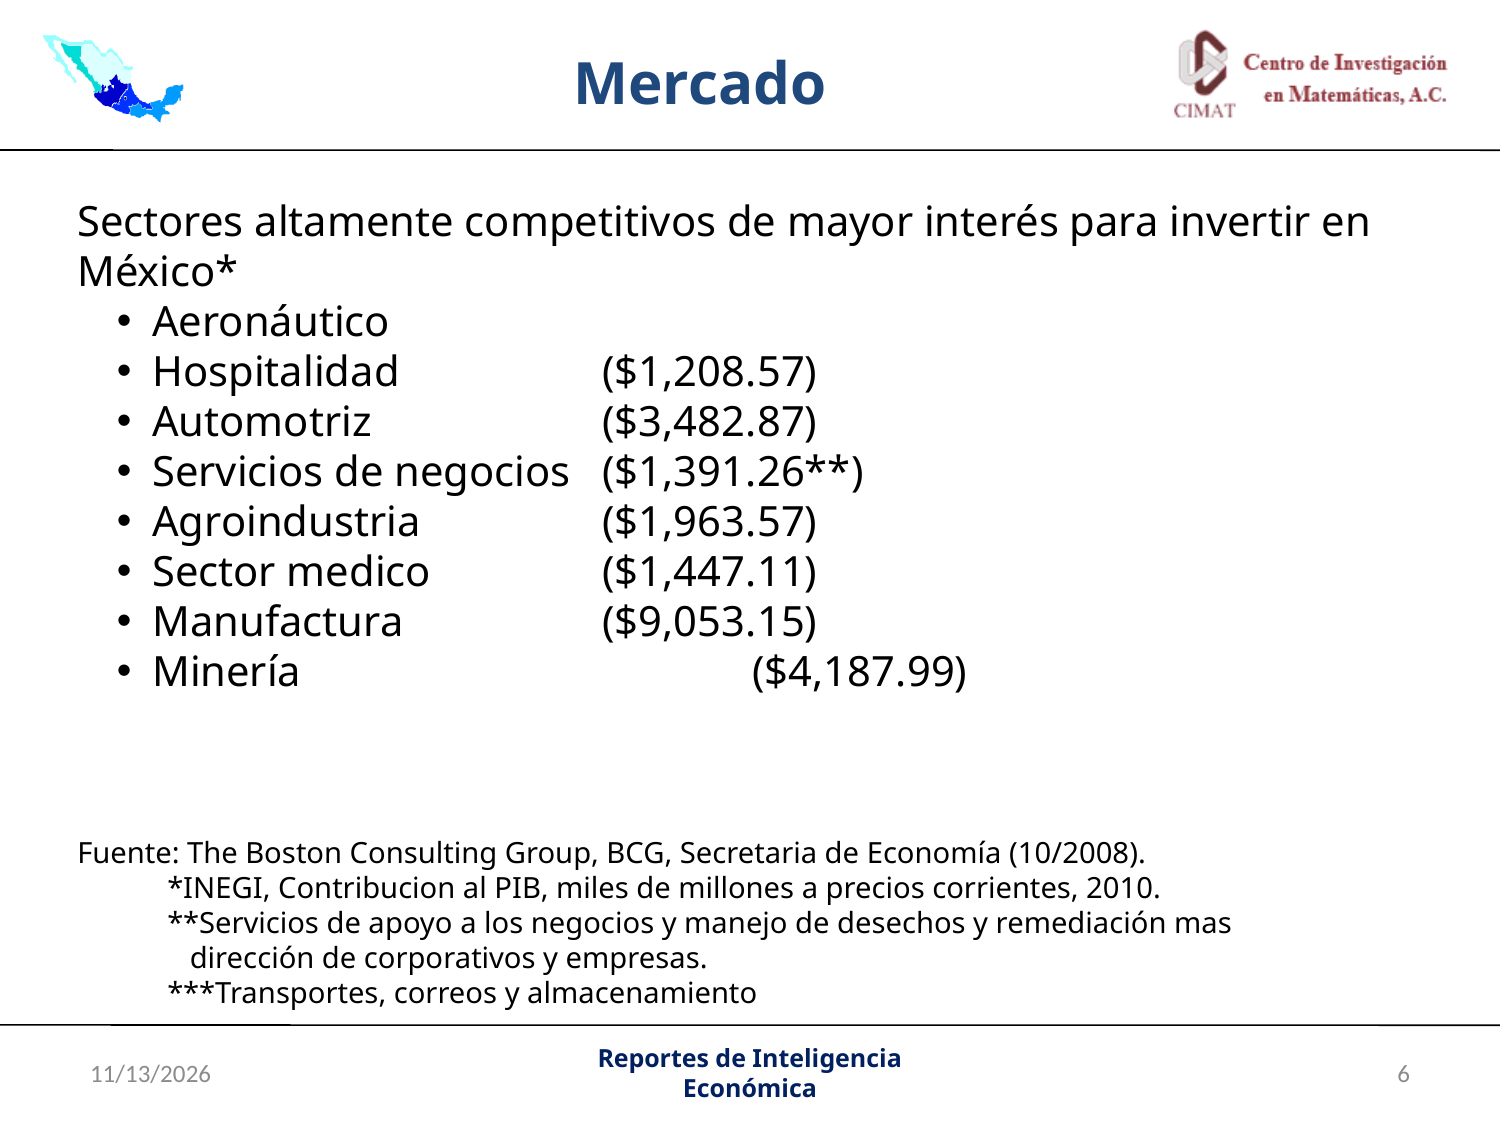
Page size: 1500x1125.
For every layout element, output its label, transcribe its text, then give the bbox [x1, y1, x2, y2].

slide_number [75, 1042, 425, 1103]
text_box Mercado [324, 37, 1075, 125]
picture [1137, 24, 1454, 121]
text_box Sectores altamente competitivos de mayor interés para invertir en México* Aeronáutico Hospitalidad ($1,208.57) Automotriz ($3,482.87) Servicios de negocios ($1,391.26**) Agroindustria ($1,963.57) Sector medico ($1,447.11) Manufactura ($9,053.15) Minería ($4,187.99) Fuente: The Boston Consulting Group, BCG, Secretaria de Economía (10/2008). *INEGI, Contribucion al PIB, miles de millones a precios corrientes, 2010. **Servicios de apoyo a los negocios y manejo de desechos y remediación mas dirección de corporativos y empresas. ***Transportes, correos y almacenamiento [62, 187, 1388, 1017]
slide_number 6 [1074, 1042, 1425, 1103]
footer Reportes de Inteligencia Económica [512, 1042, 988, 1103]
picture [37, 19, 200, 142]
